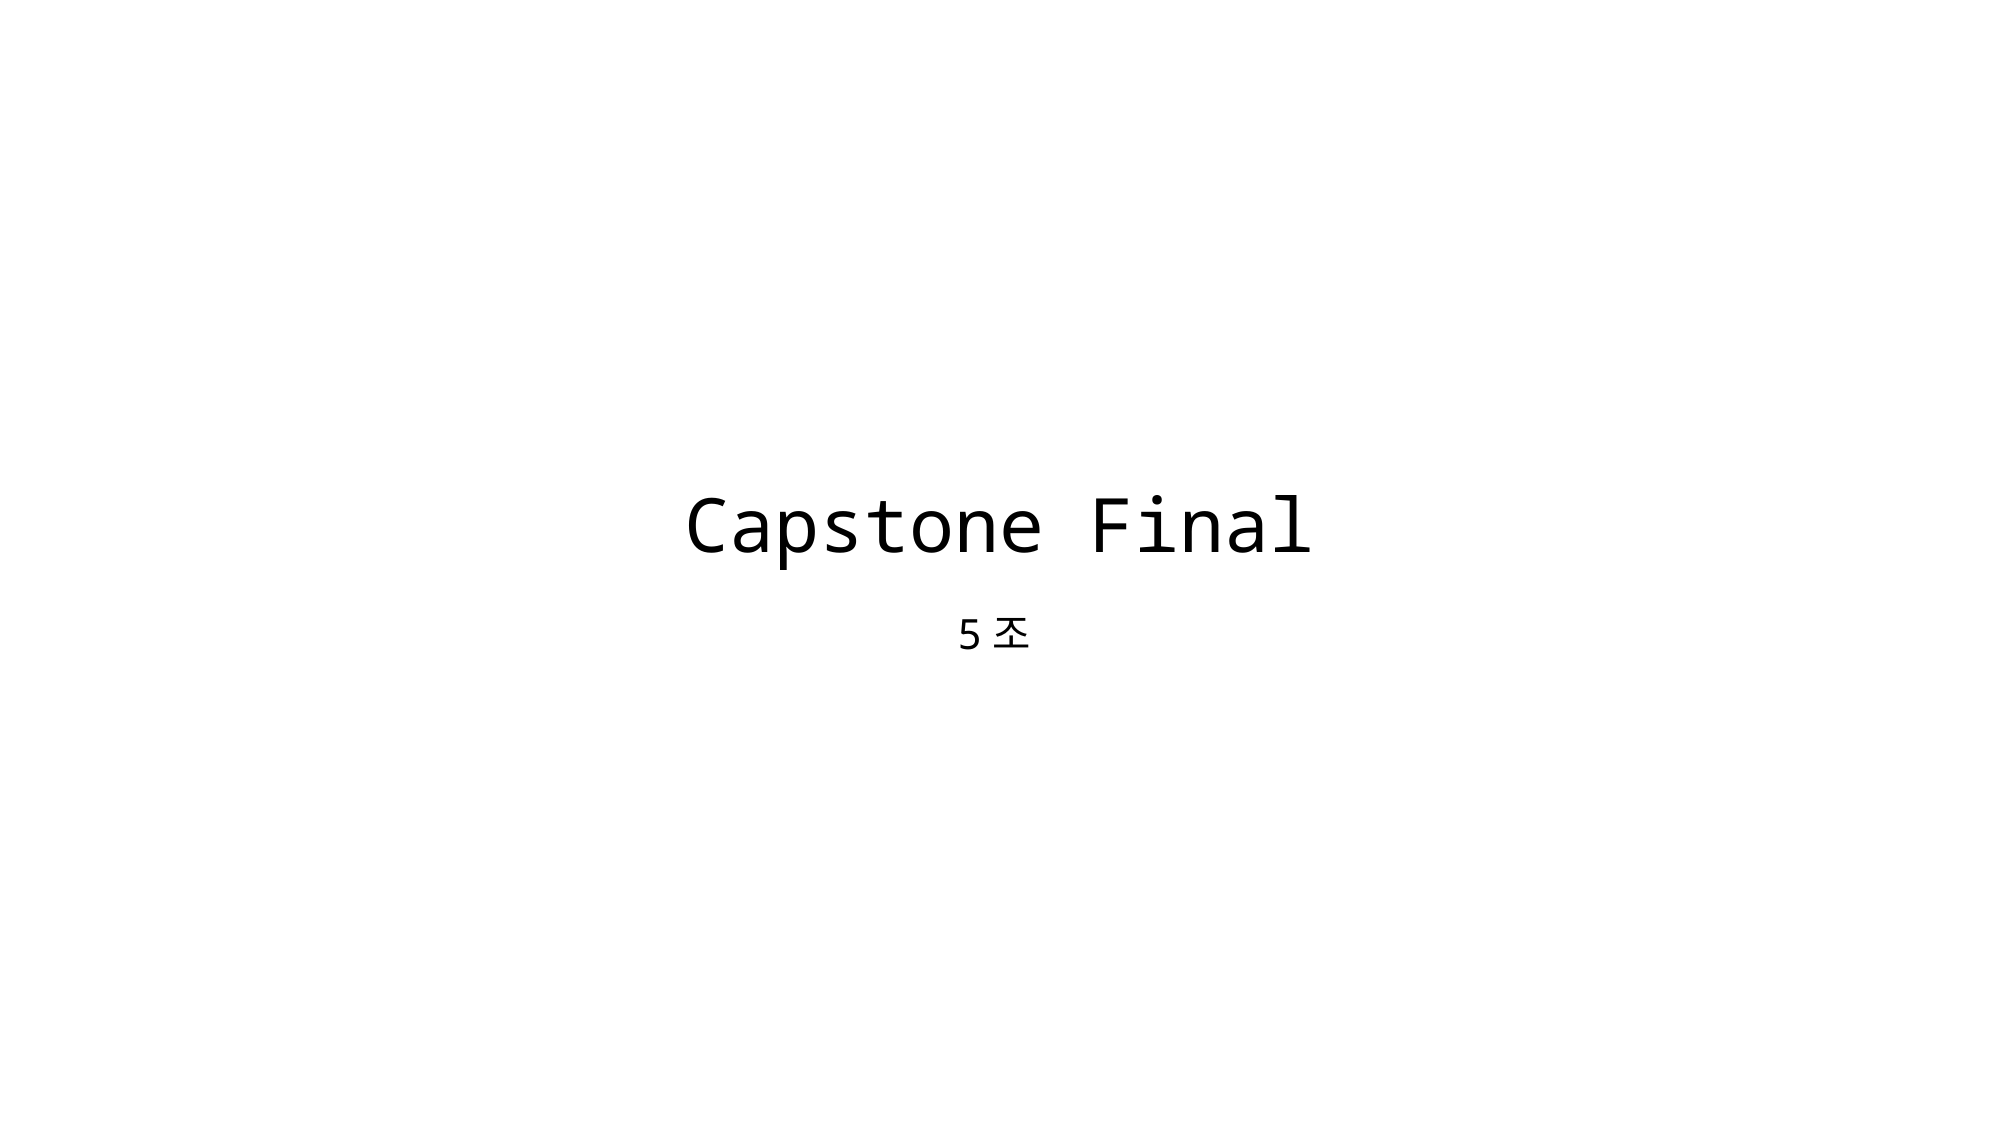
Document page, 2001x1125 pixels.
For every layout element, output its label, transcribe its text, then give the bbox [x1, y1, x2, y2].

title Capstone Final [249, 184, 1750, 576]
subtitle 5조 [249, 606, 1750, 835]
